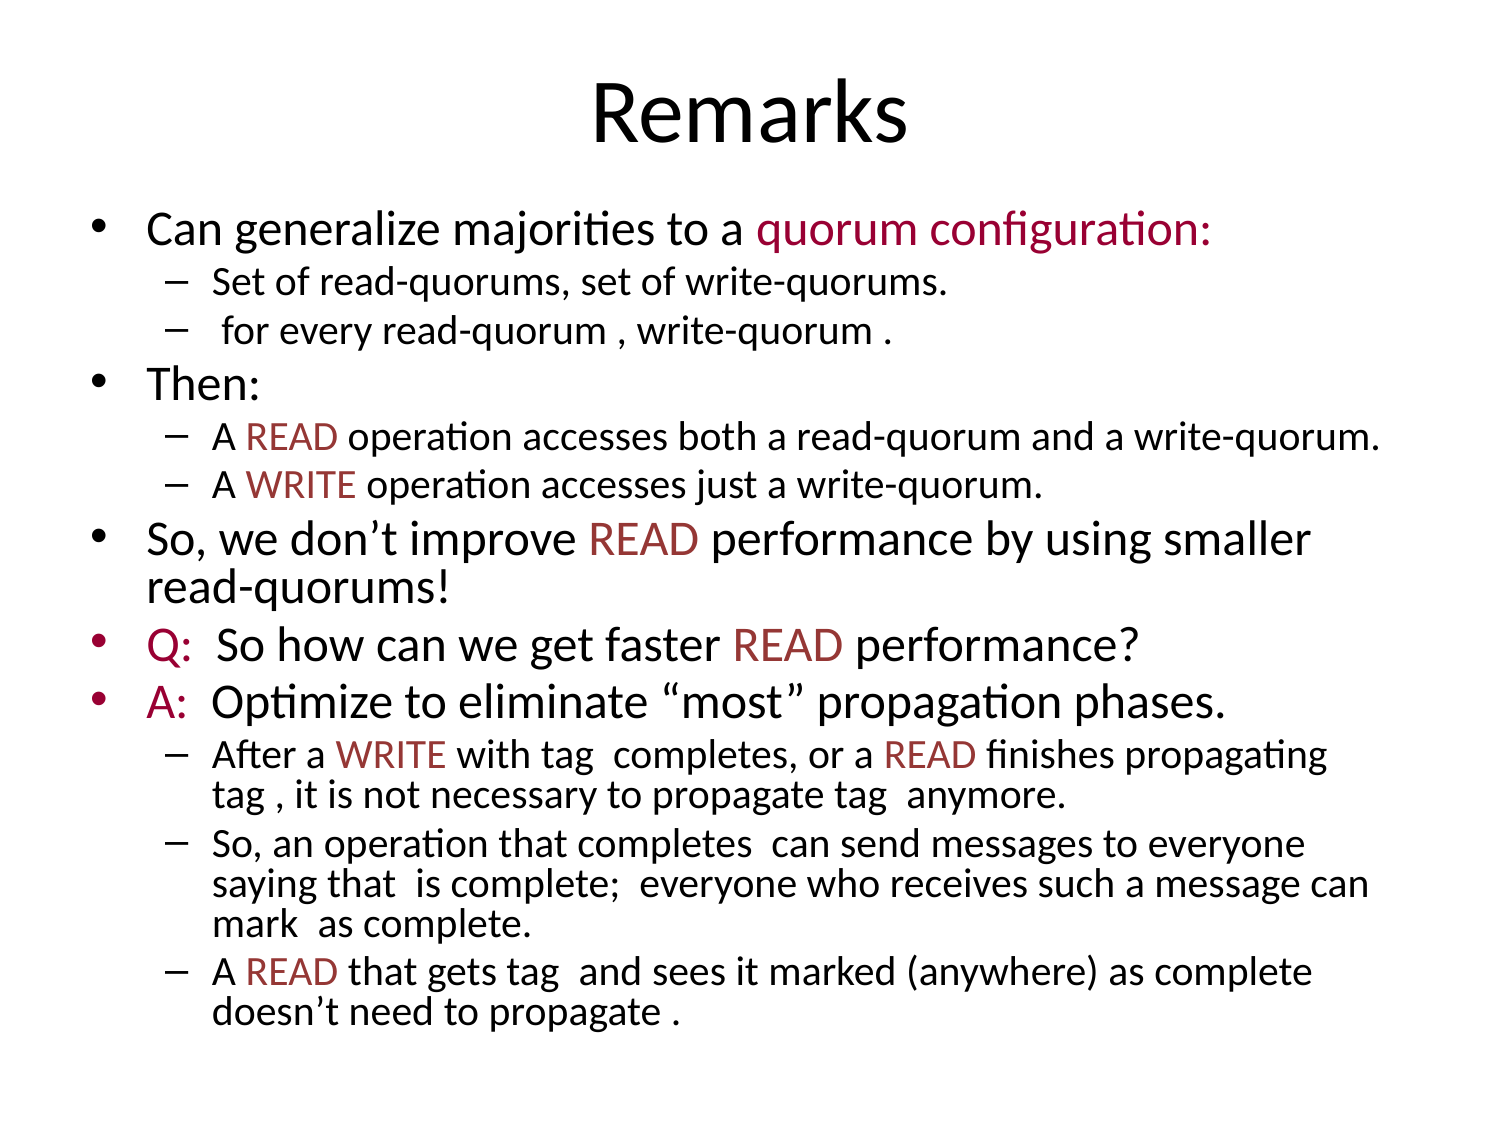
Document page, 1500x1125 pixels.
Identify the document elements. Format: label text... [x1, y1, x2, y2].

title Remarks [75, 12, 1425, 200]
